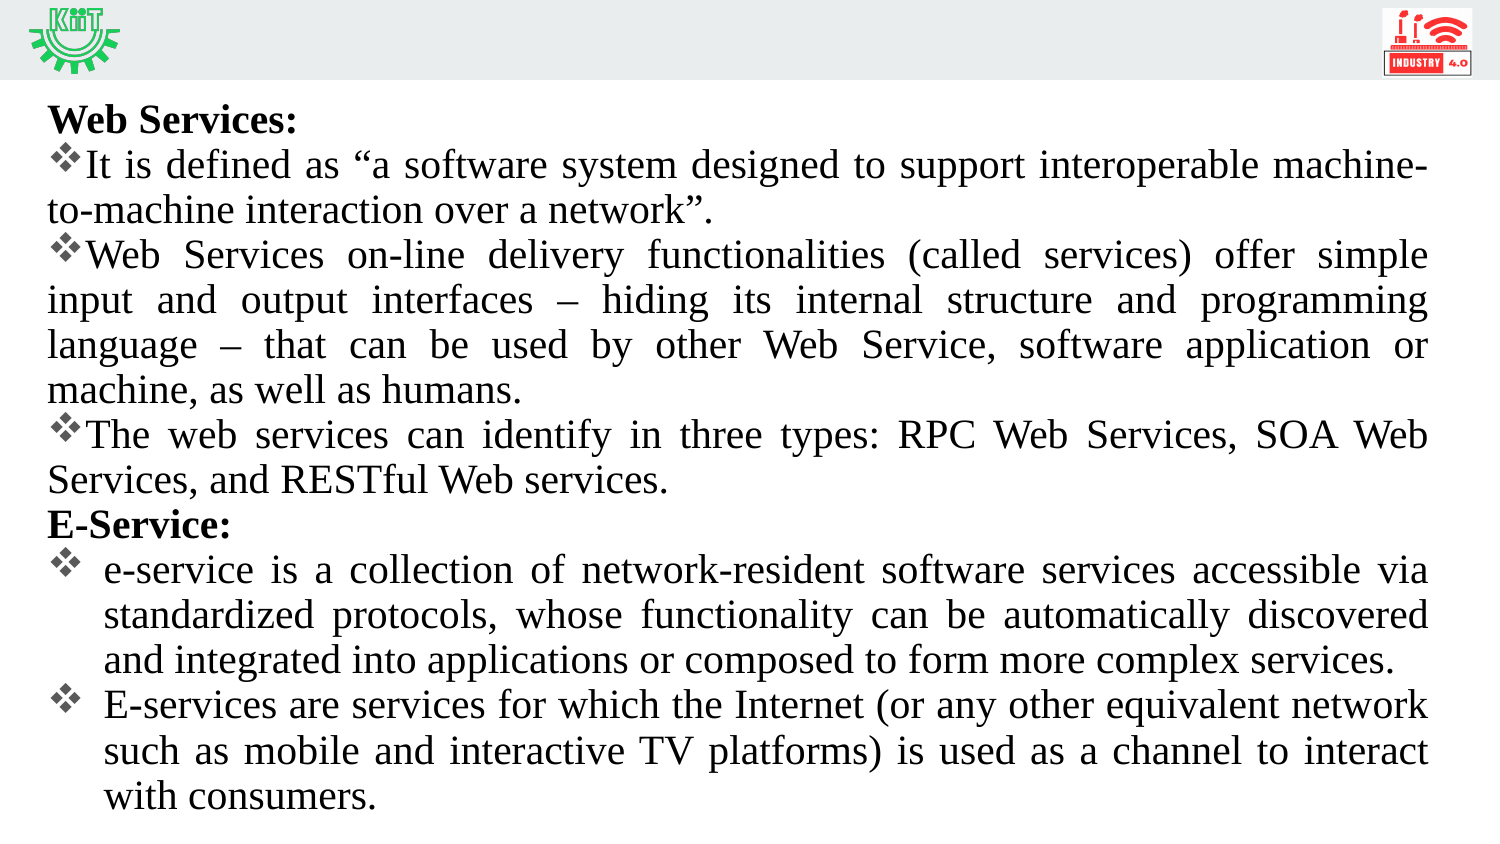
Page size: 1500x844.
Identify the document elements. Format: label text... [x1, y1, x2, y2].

list Web Services: It is defined as “a software system designed to support interoperable machine-to-machine interaction over a network”. Web Services on-line delivery functionalities (called services) offer simple input and output interfaces – hiding its internal structure and programming language – that can be used by other Web Service, software application or machine, as well as humans. The web services can identify in three types: RPC Web Services, SOA Web Services, and RESTful Web services. E-Service: e-service is a collection of network-resident software services accessible via standardized protocols, whose functionality can be automatically discovered and integrated into applications or composed to form more complex services. E-services are services for which the Internet (or any other equivalent network such as mobile and interactive TV platforms) is used as a channel to interact with consumers. [32, 82, 1445, 834]
picture [1382, 8, 1473, 78]
picture [29, 8, 120, 74]
